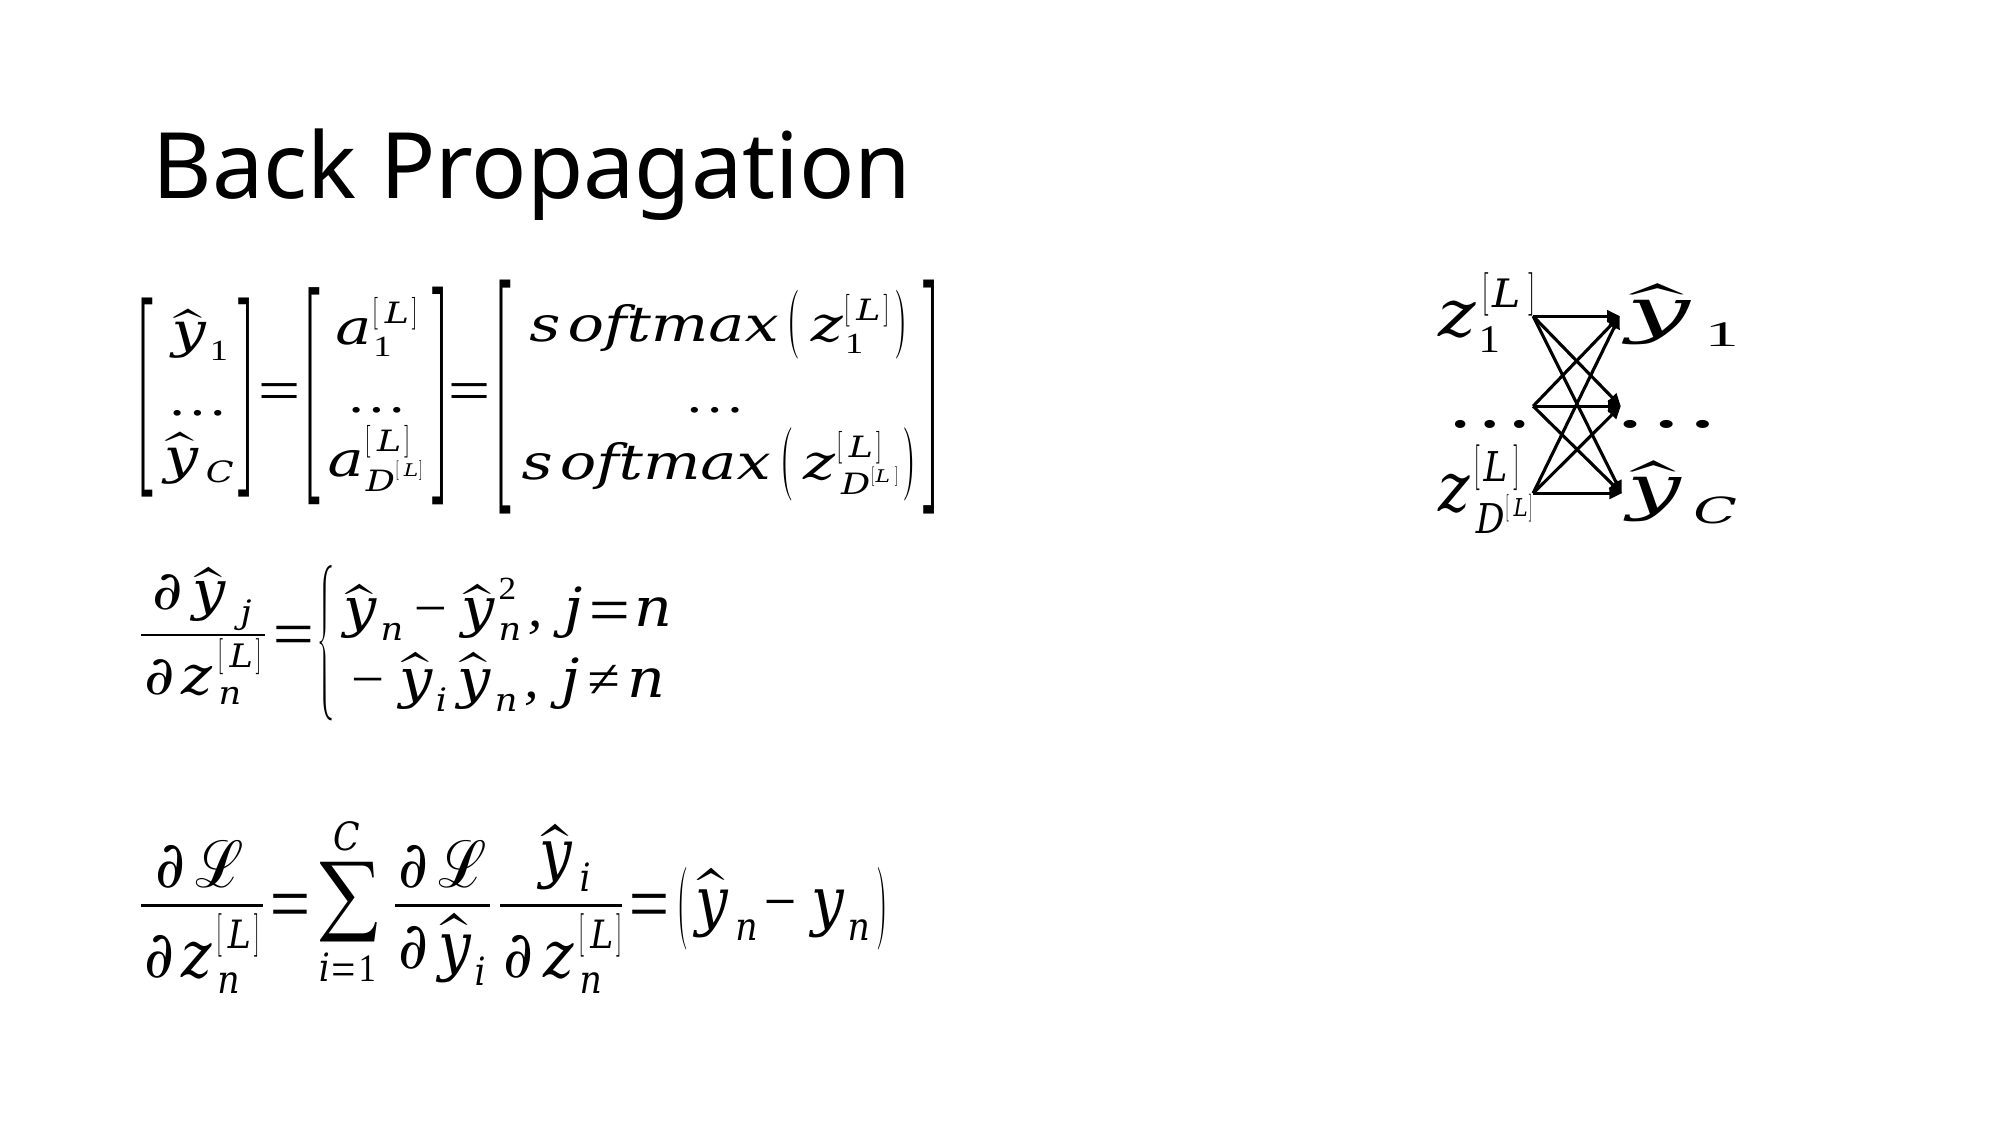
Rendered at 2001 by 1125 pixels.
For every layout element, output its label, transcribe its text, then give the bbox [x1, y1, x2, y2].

title Back Propagation [137, 59, 1863, 278]
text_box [1533, 316, 1620, 406]
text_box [1533, 406, 1621, 493]
